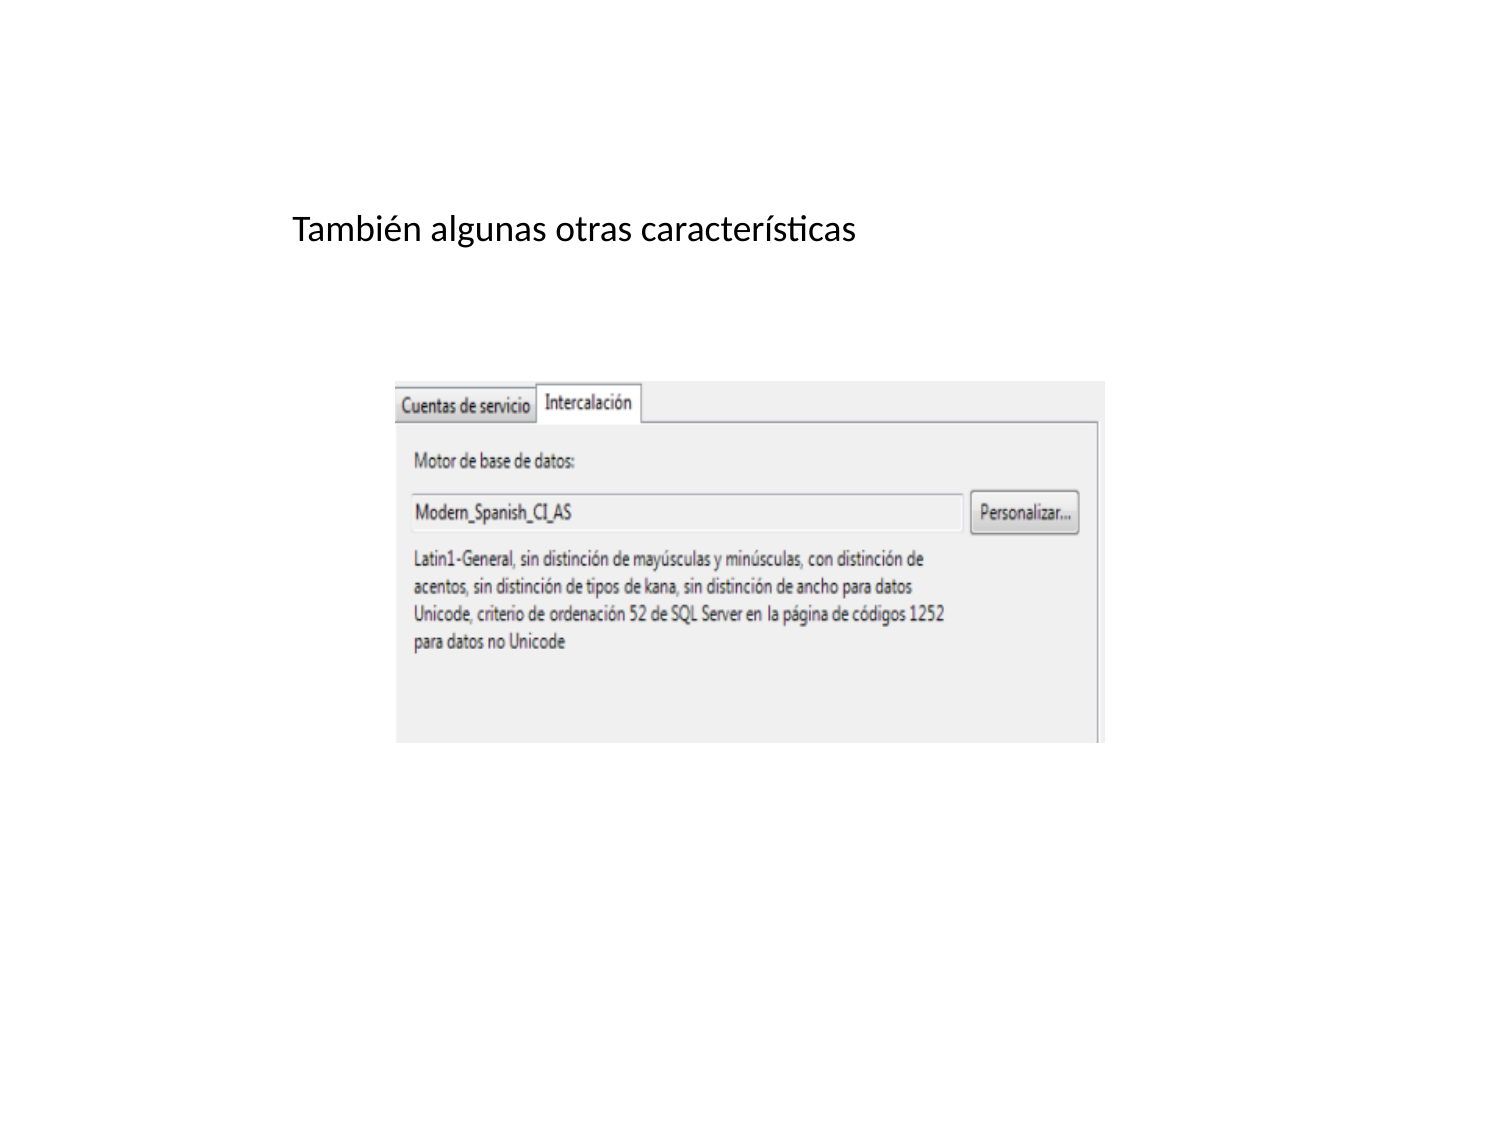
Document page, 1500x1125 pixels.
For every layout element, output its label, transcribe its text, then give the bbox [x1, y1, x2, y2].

picture [394, 381, 1105, 744]
text_box También algunas otras características [277, 196, 892, 256]
